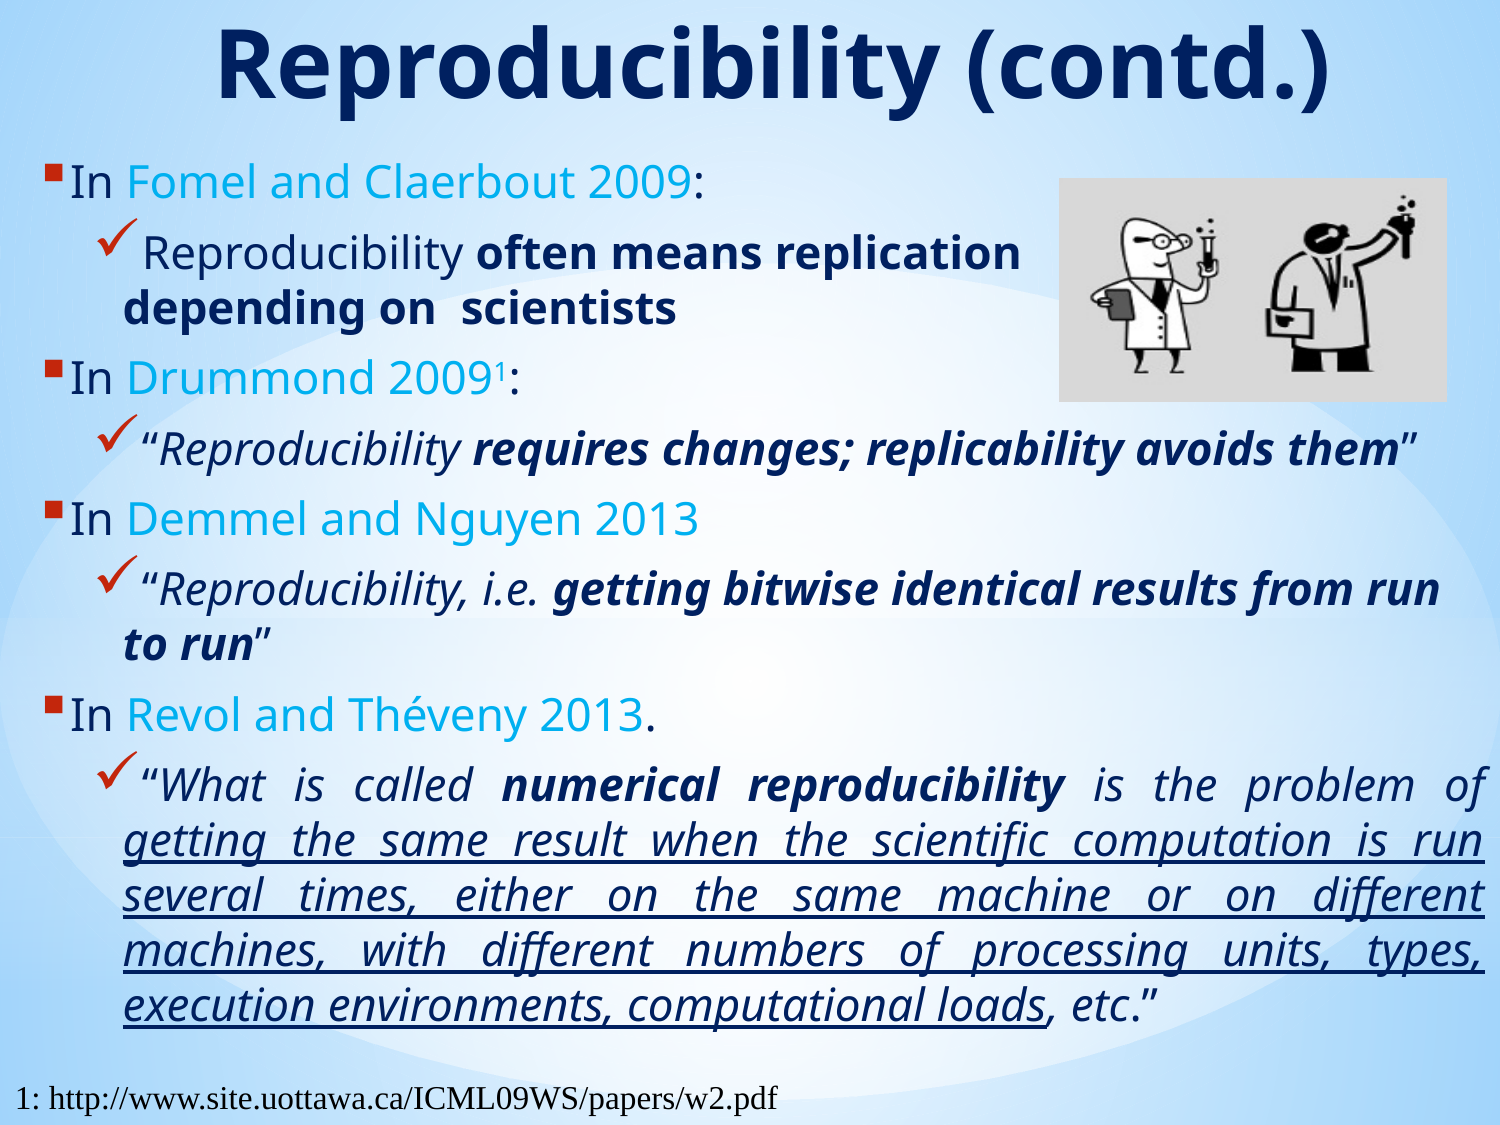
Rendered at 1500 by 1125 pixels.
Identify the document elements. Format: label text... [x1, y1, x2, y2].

picture [1059, 178, 1448, 403]
title Reproducibility (contd.) [118, 0, 1347, 145]
text_box 1: http://www.site.uottawa.ca/ICML09WS/papers/w2.pdf [0, 1068, 1383, 1124]
list In Fomel and Claerbout 2009: Reproducibility often means replication depending on scientists In Drummond 20091: “Reproducibility requires changes; replicability avoids them” In Demmel and Nguyen 2013 “Reproducibility, i.e. getting bitwise identical results from run to run” In Revol and Théveny 2013. “What is called numerical reproducibility is the problem of getting the same result when the scientific computation is run several times, either on the same machine or on different machines, with different numbers of processing units, types, execution environments, computational loads, etc.” [17, 145, 1500, 1049]
